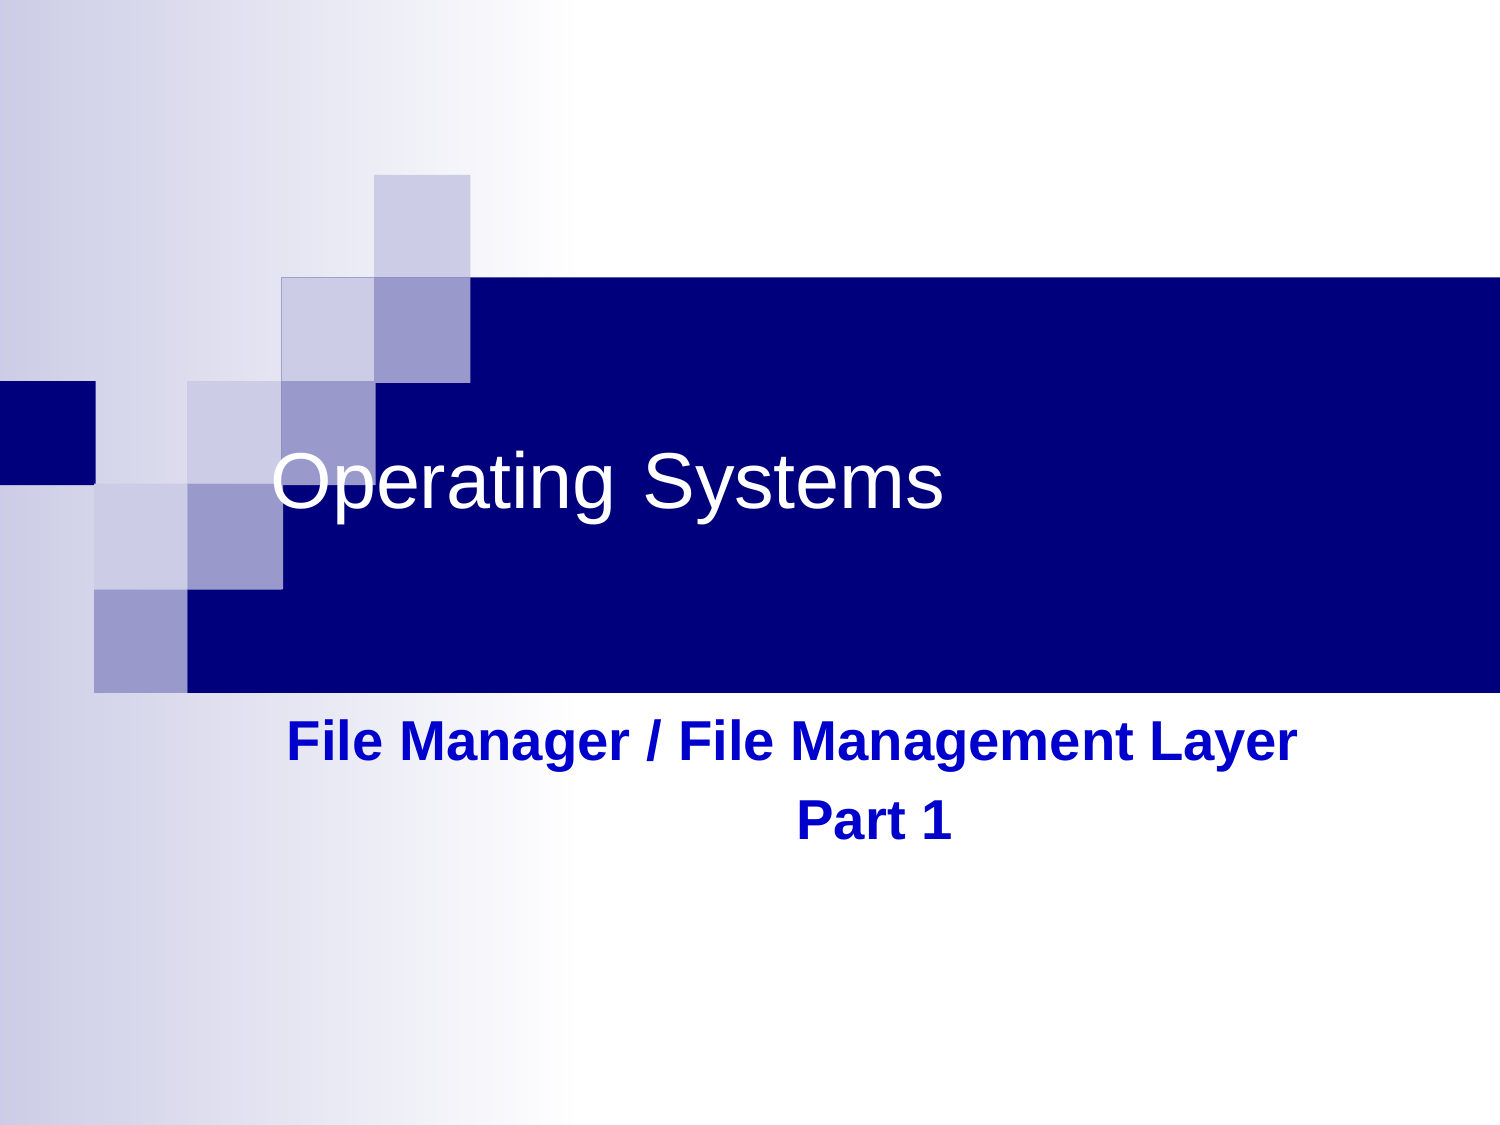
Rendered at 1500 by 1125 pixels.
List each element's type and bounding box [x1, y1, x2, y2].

text_box [0, 0, 1500, 1125]
